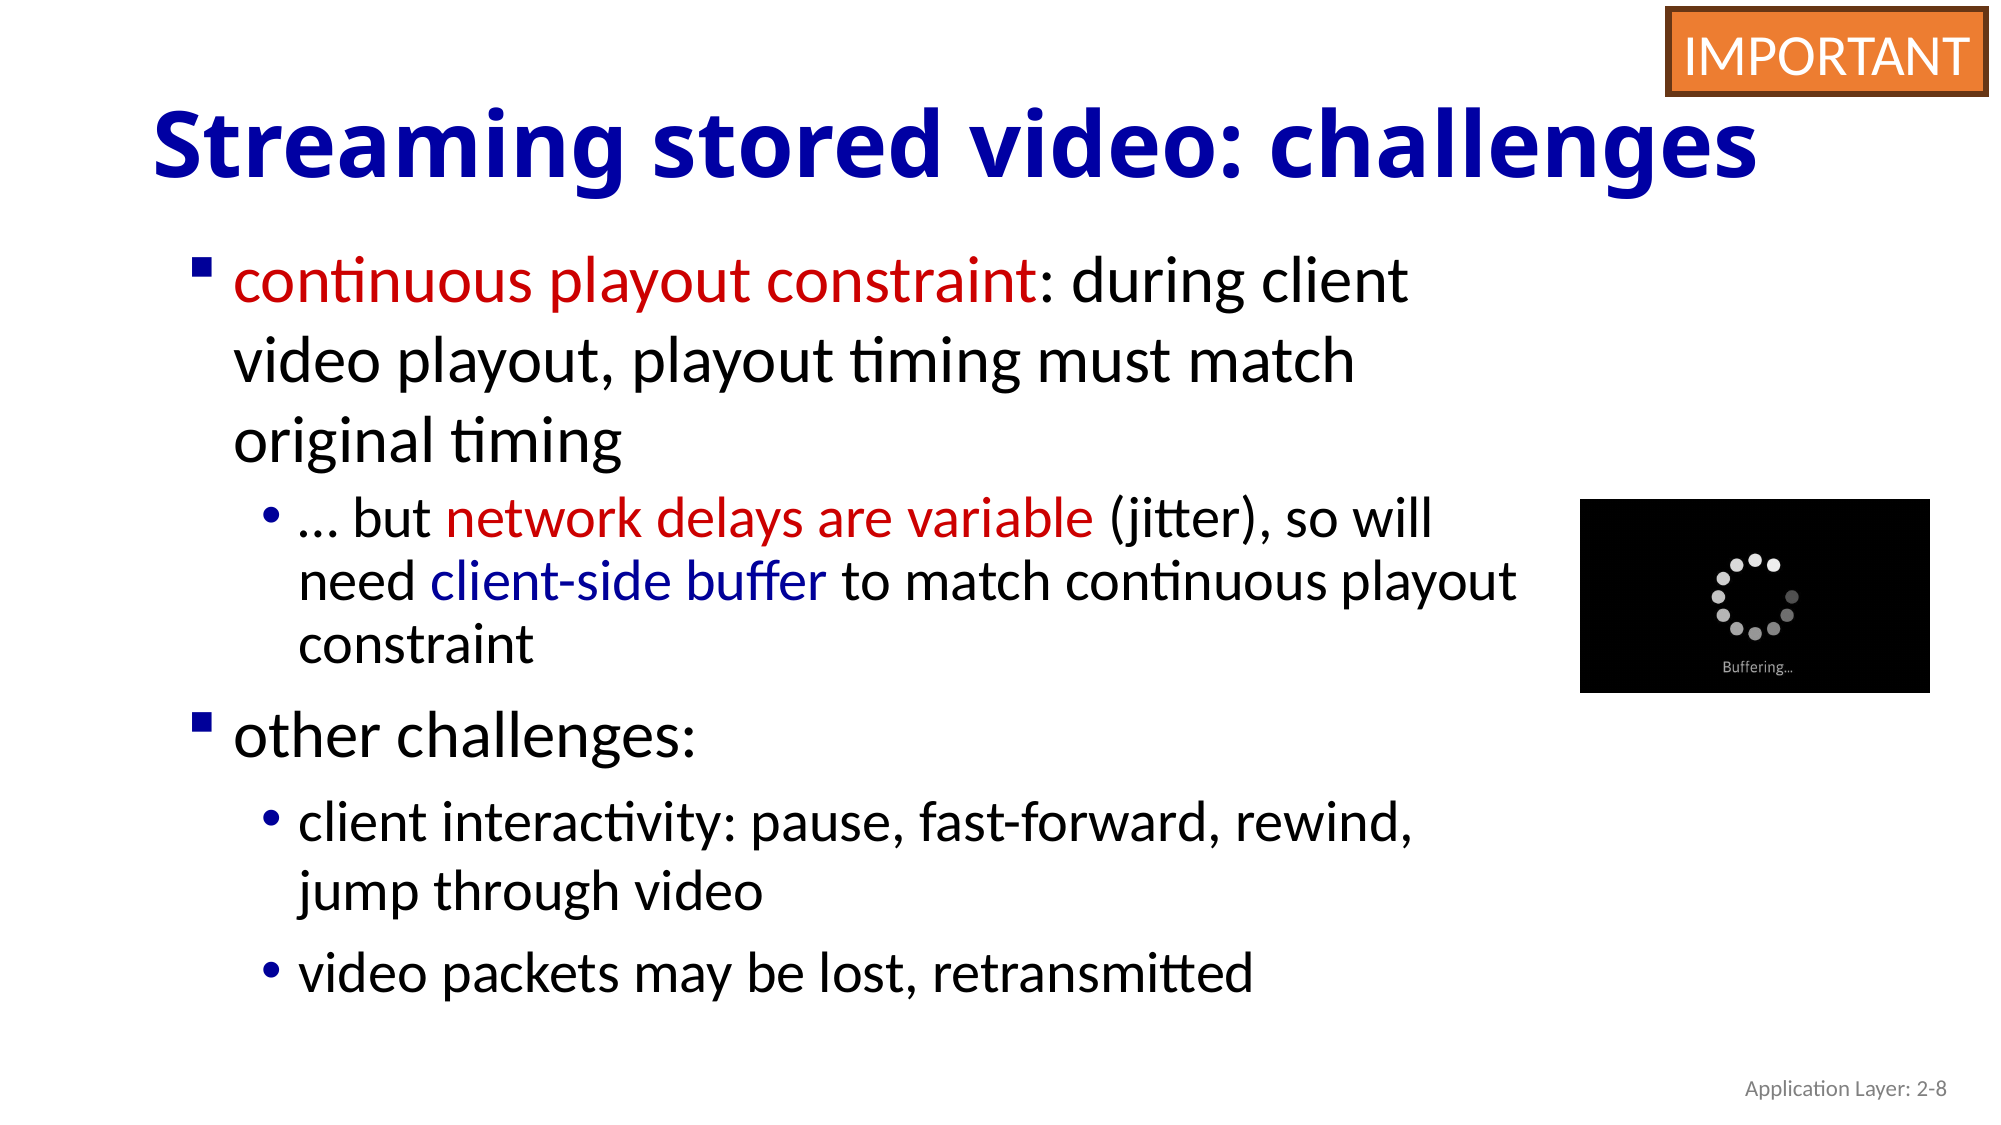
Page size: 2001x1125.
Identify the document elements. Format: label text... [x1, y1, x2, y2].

title Streaming stored video: challenges [137, 74, 1863, 221]
text_box IMPORTANT [1668, 8, 1987, 95]
text_box continuous playout constraint: during client video playout, playout timing must match original timing … but network delays are variable (jitter), so will need client-side buffer to match continuous playout constraint [171, 228, 1575, 965]
picture [1580, 499, 1930, 693]
slide_number Application Layer: 2-8 [1512, 1056, 1963, 1117]
text_box other challenges: client interactivity: pause, fast-forward, rewind, jump through video video packets may be lost, retransmitted [171, 683, 1513, 875]
